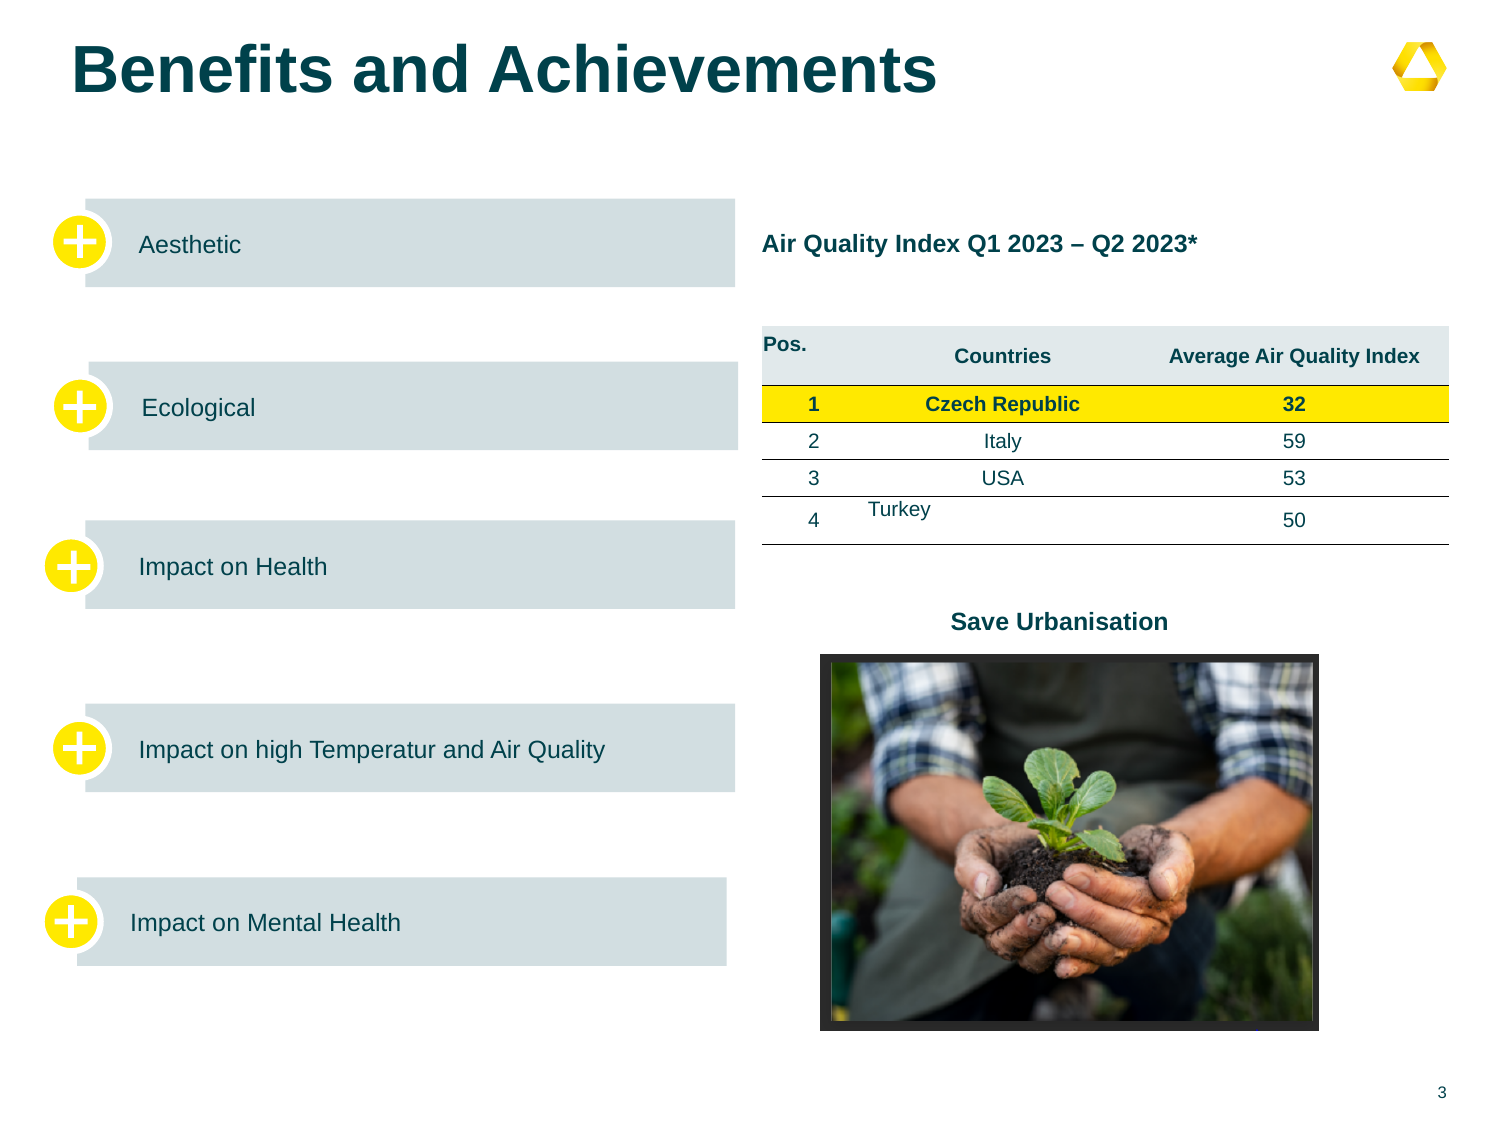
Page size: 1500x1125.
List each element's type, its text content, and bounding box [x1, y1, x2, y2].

table_cell 59 [1140, 423, 1449, 459]
table_cell 4 [762, 497, 866, 544]
text_box Save Urbanisation [761, 609, 1447, 645]
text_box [50, 361, 739, 451]
table_cell 53 [1140, 460, 1449, 496]
table_cell 1 [762, 386, 866, 422]
slide_number 3 [1376, 1065, 1447, 1125]
table_cell 2 [762, 423, 866, 459]
text_box . [52, 910, 1447, 1065]
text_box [49, 703, 736, 793]
picture [820, 654, 1319, 1031]
table_cell 3 [762, 460, 866, 496]
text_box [41, 877, 727, 966]
table_cell USA [866, 460, 1140, 496]
table_header Countries [866, 326, 1140, 385]
table_header Average Air Quality Index [1140, 326, 1449, 385]
table_cell Italy [866, 423, 1140, 459]
table_cell 32 [1140, 386, 1449, 422]
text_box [41, 520, 736, 610]
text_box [49, 198, 736, 288]
title Benefits and Achievements [53, 0, 1447, 185]
table_cell Turkey [866, 497, 1140, 544]
table_cell Czech Republic [866, 386, 1140, 422]
table_header Pos. [762, 326, 866, 385]
list Air Quality Index Q1 2023 – Q2 2023* [761, 231, 1447, 268]
table_cell 50 [1140, 497, 1449, 544]
